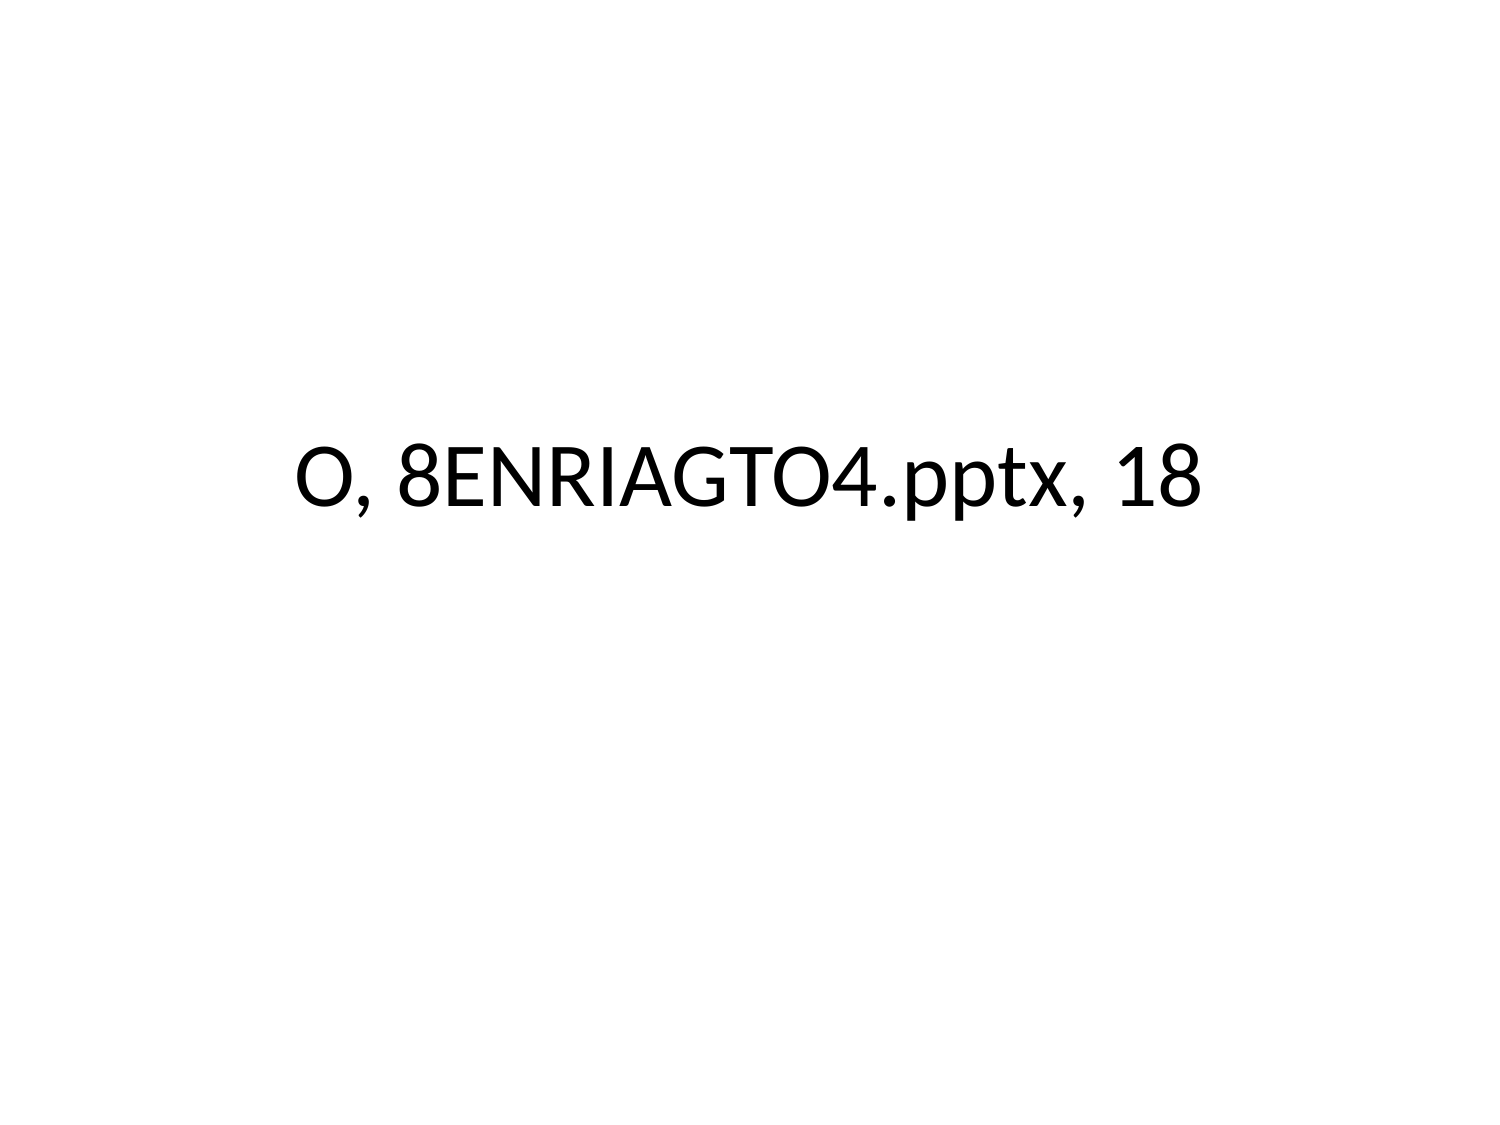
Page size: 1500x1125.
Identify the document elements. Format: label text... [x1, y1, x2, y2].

title O, 8ENRIAGTO4.pptx, 18 [112, 349, 1388, 591]
